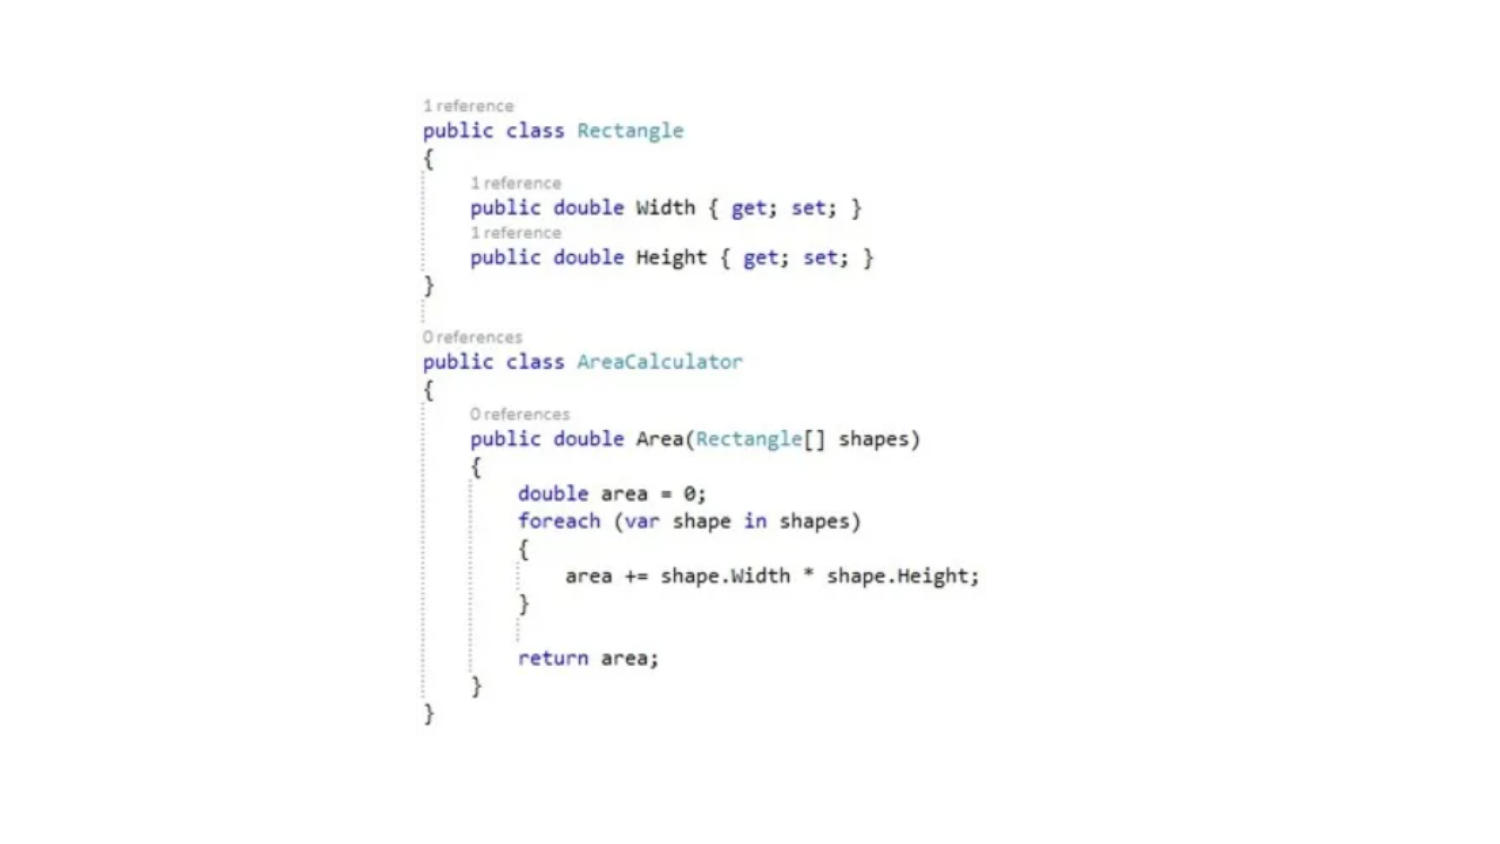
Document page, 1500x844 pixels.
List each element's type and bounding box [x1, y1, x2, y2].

title [51, 72, 1449, 167]
picture [385, 78, 1115, 765]
